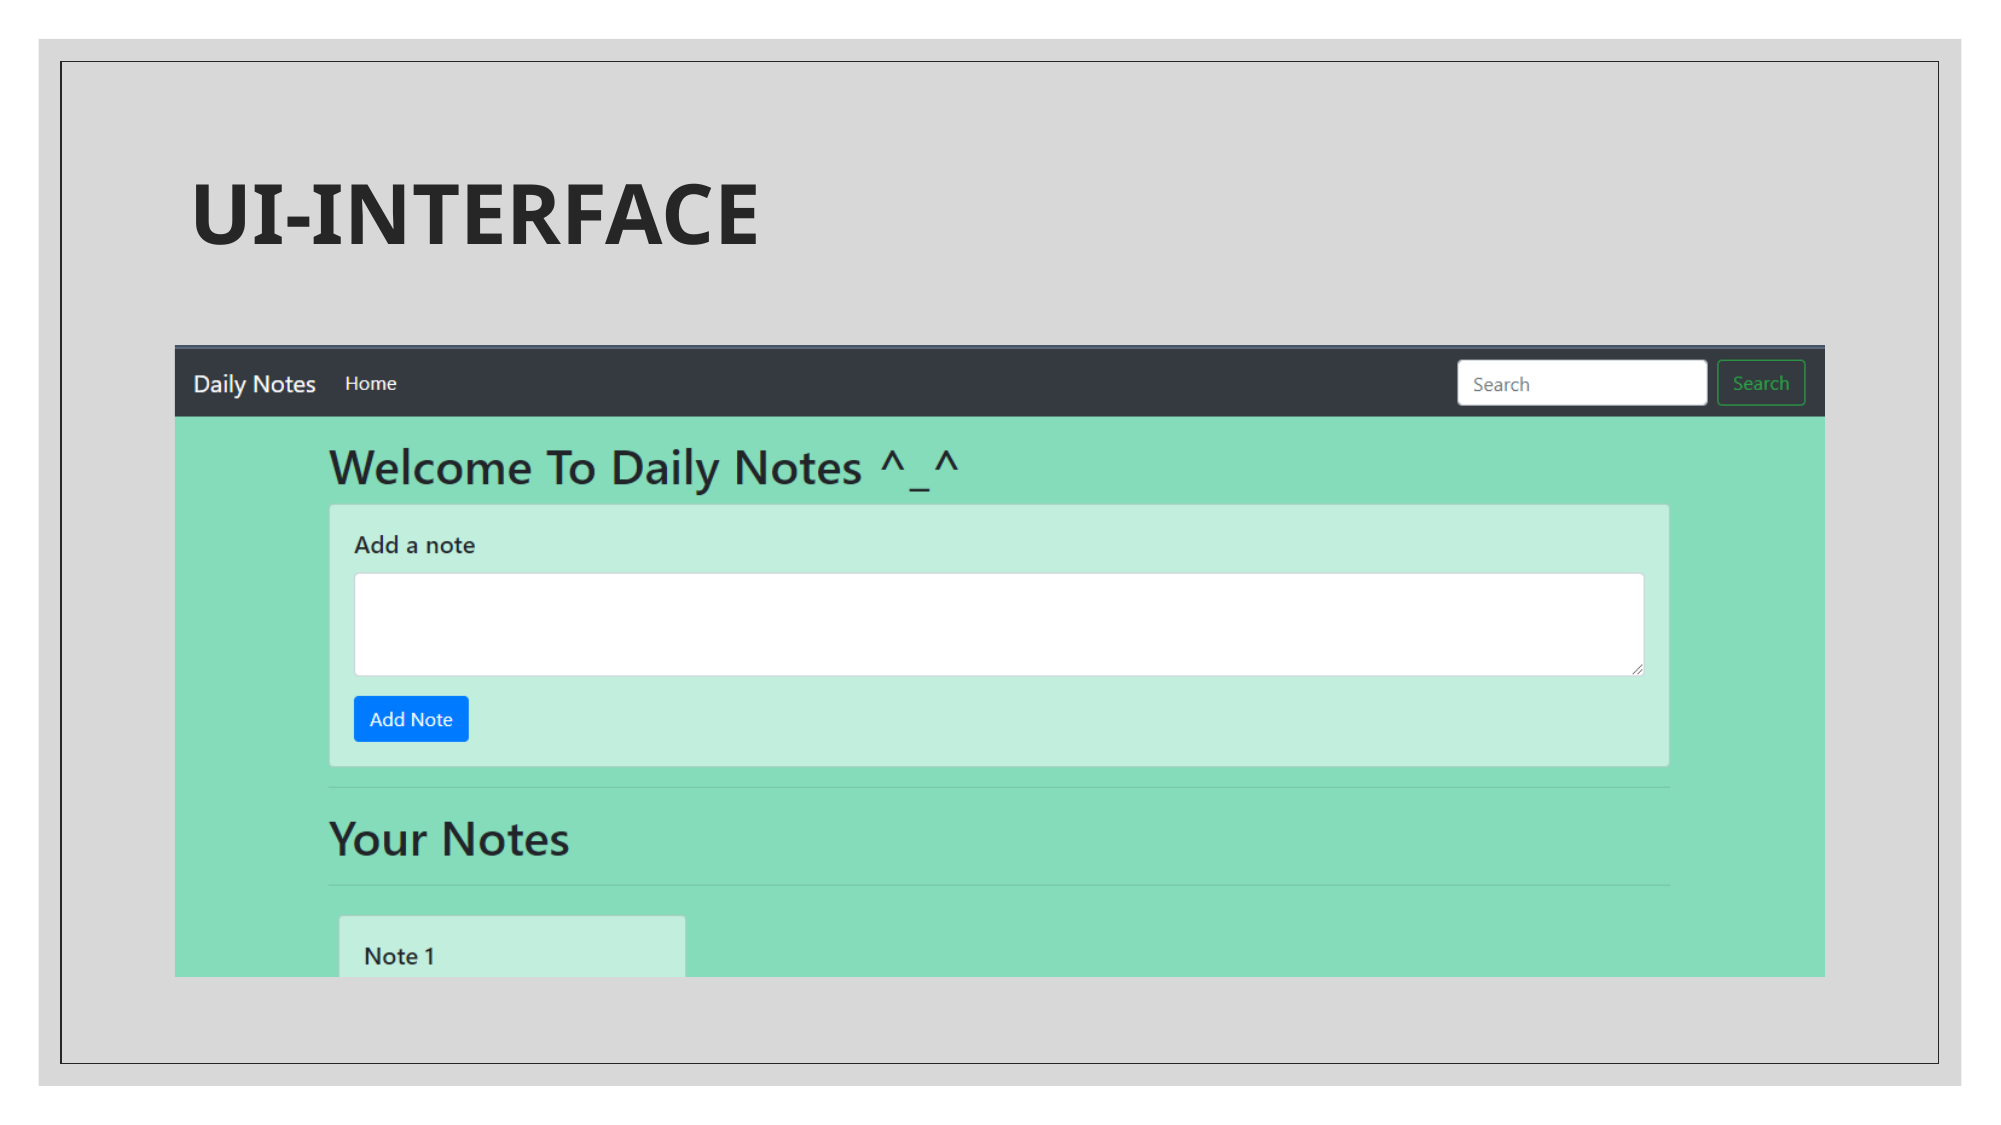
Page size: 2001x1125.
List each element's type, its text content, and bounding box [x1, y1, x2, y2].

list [174, 344, 1825, 977]
title UI-INTERFACE [174, 105, 1825, 331]
